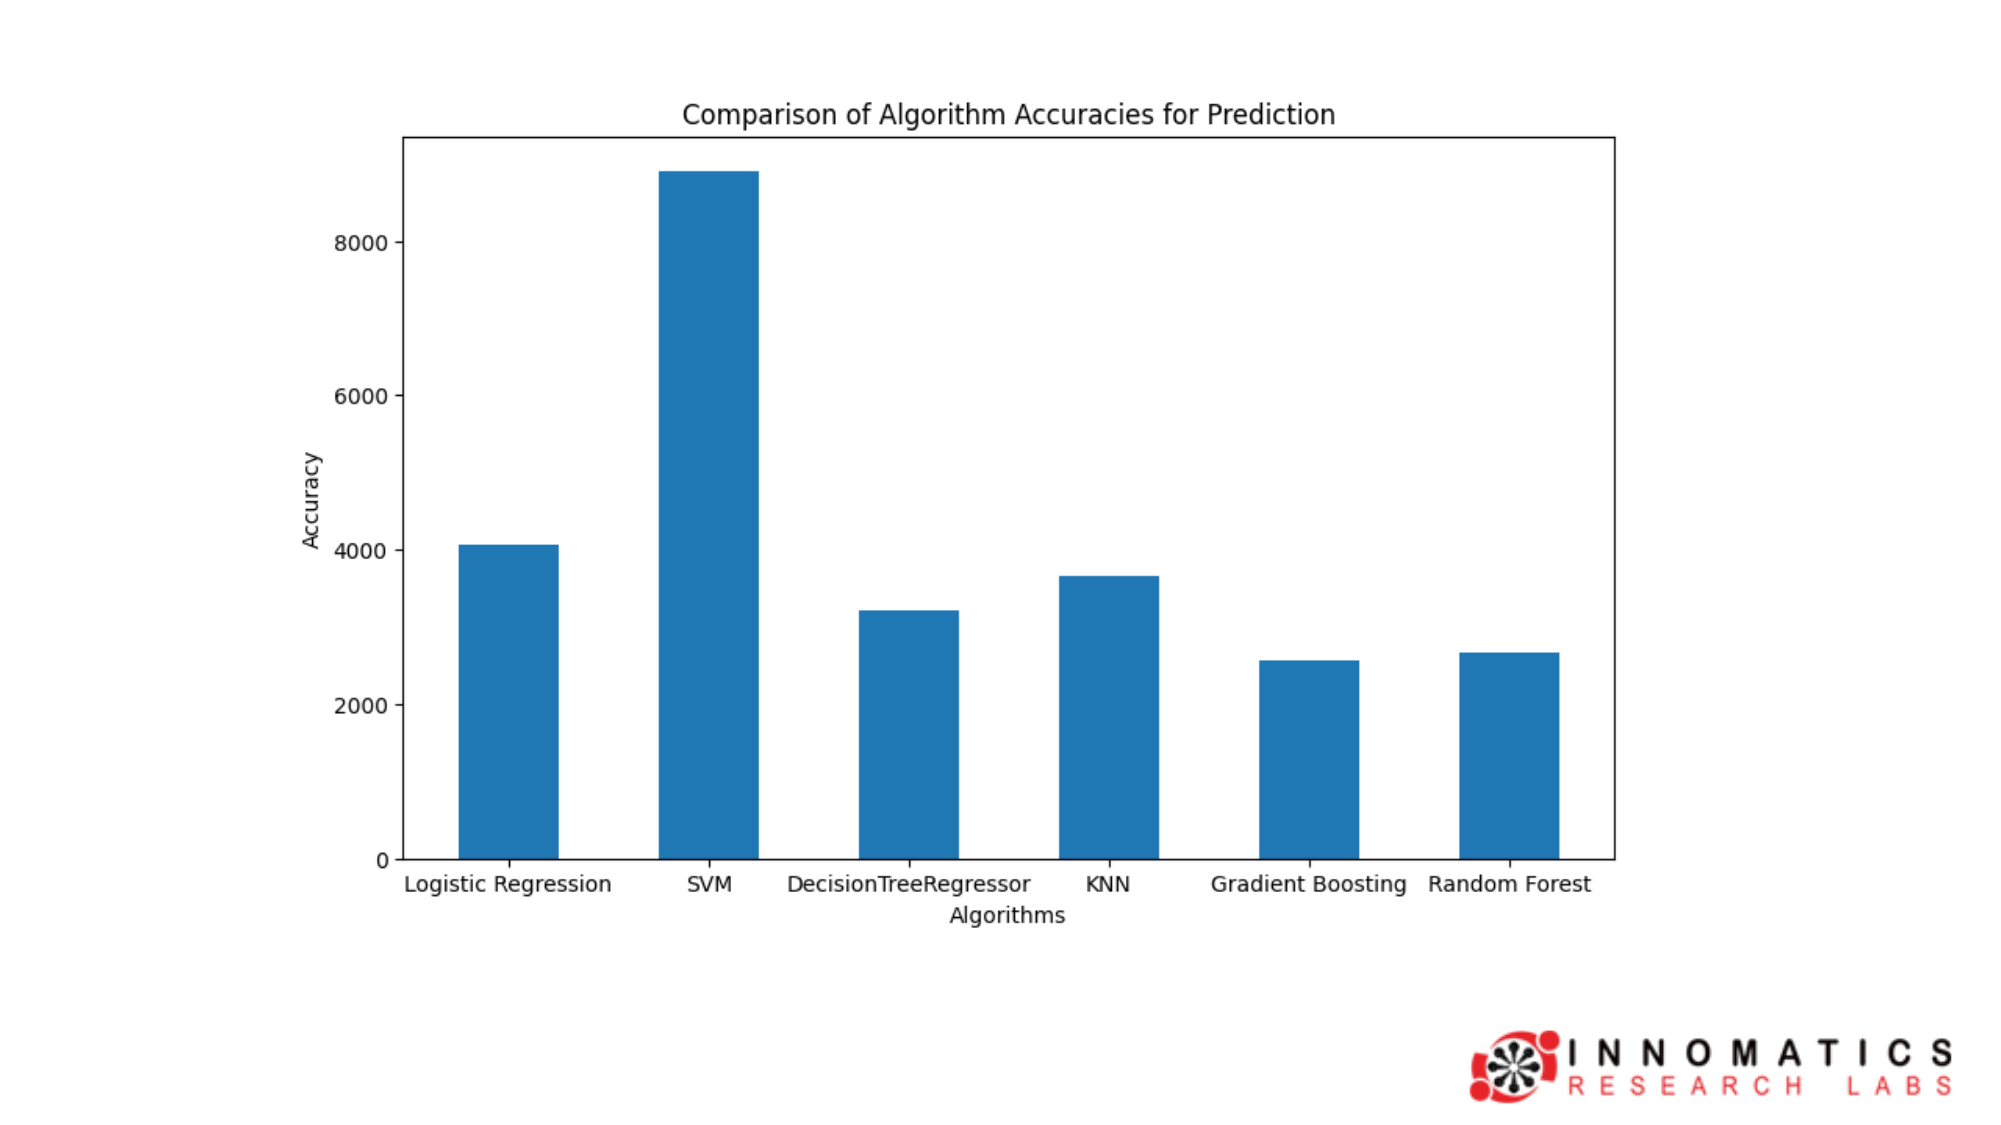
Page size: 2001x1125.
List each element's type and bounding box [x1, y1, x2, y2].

picture [286, 86, 1630, 943]
picture [1445, 1014, 1975, 1125]
